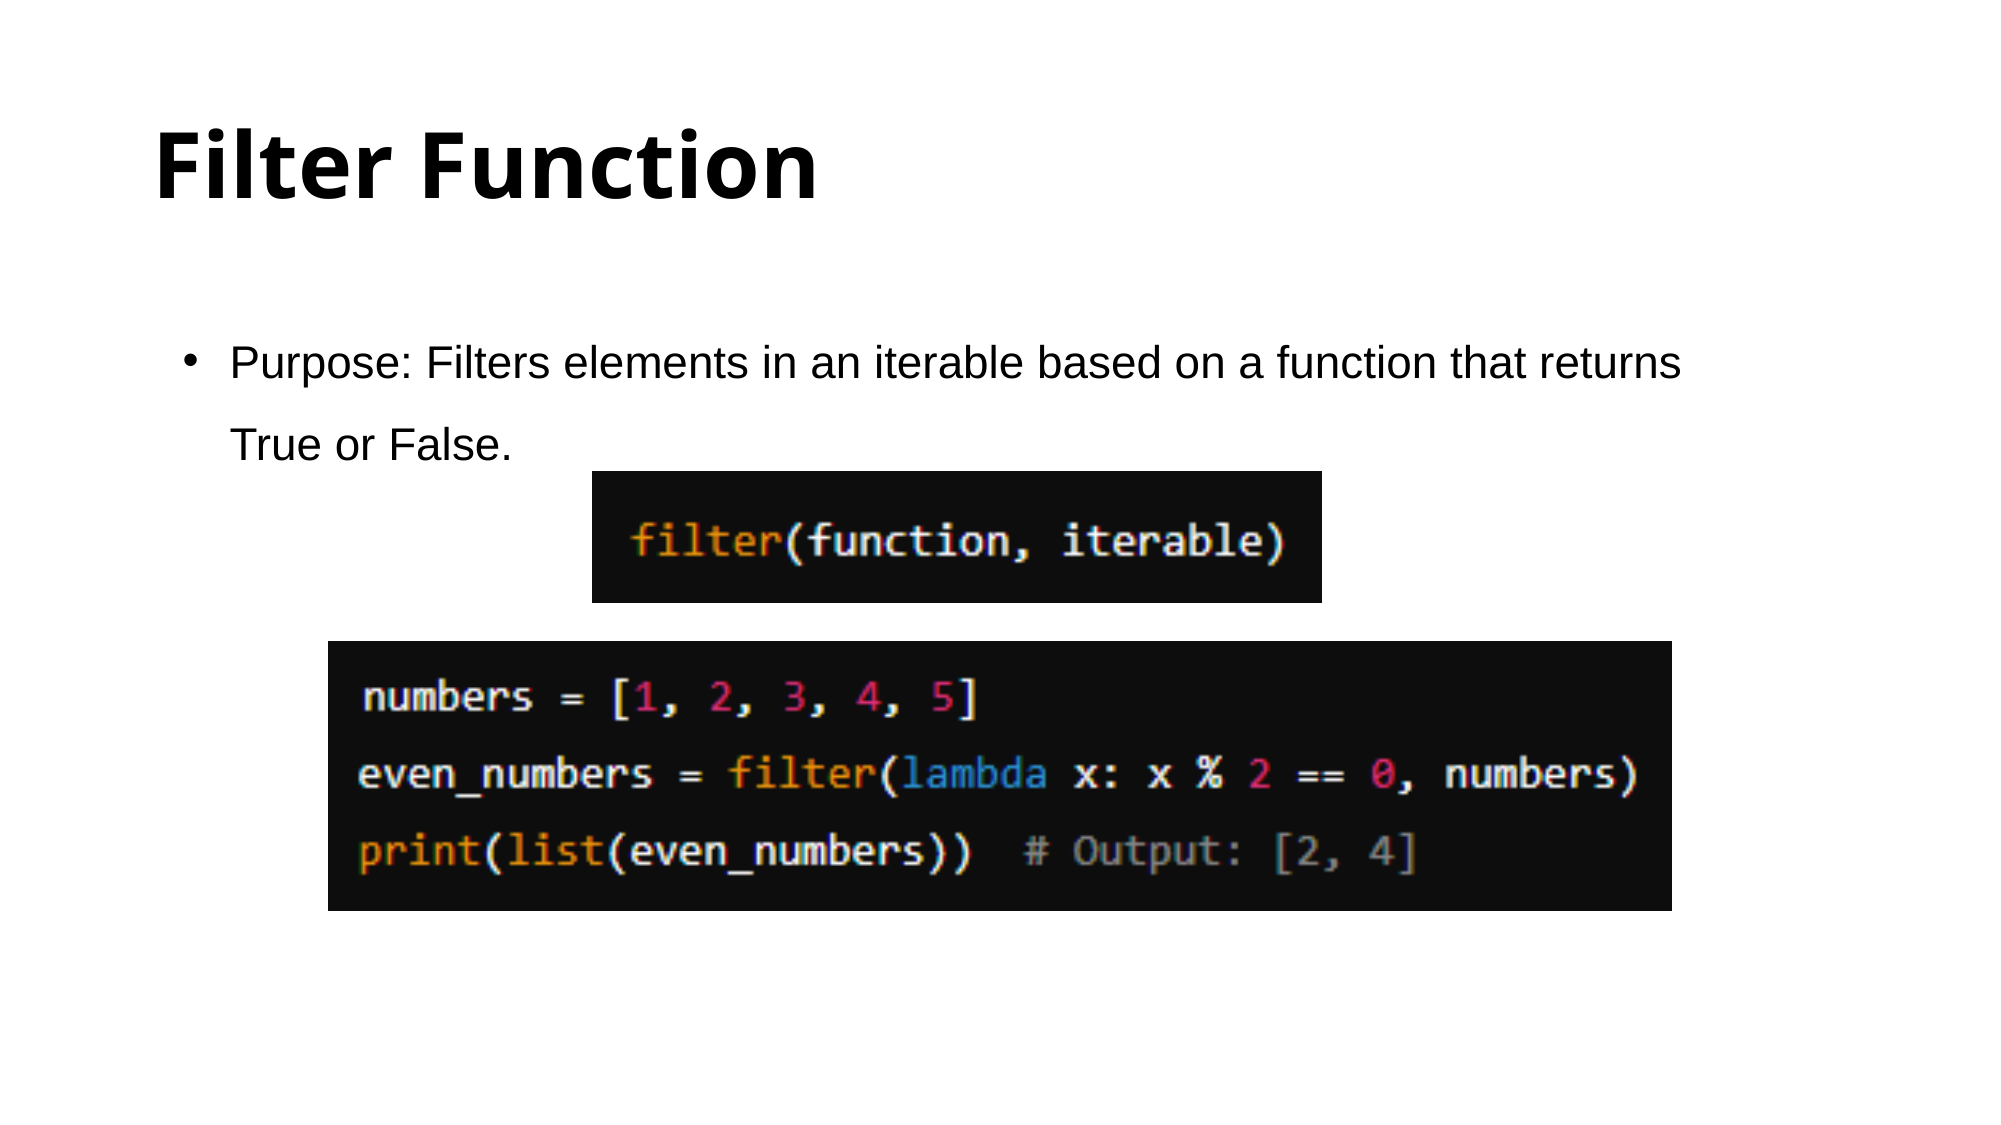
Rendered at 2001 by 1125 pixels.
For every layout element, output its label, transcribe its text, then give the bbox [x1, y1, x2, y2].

text_box Purpose: Filters elements in an iterable based on a function that returns True or False. [167, 297, 1747, 478]
picture [328, 641, 1672, 912]
picture [592, 470, 1322, 603]
title Filter Function [137, 59, 1863, 278]
